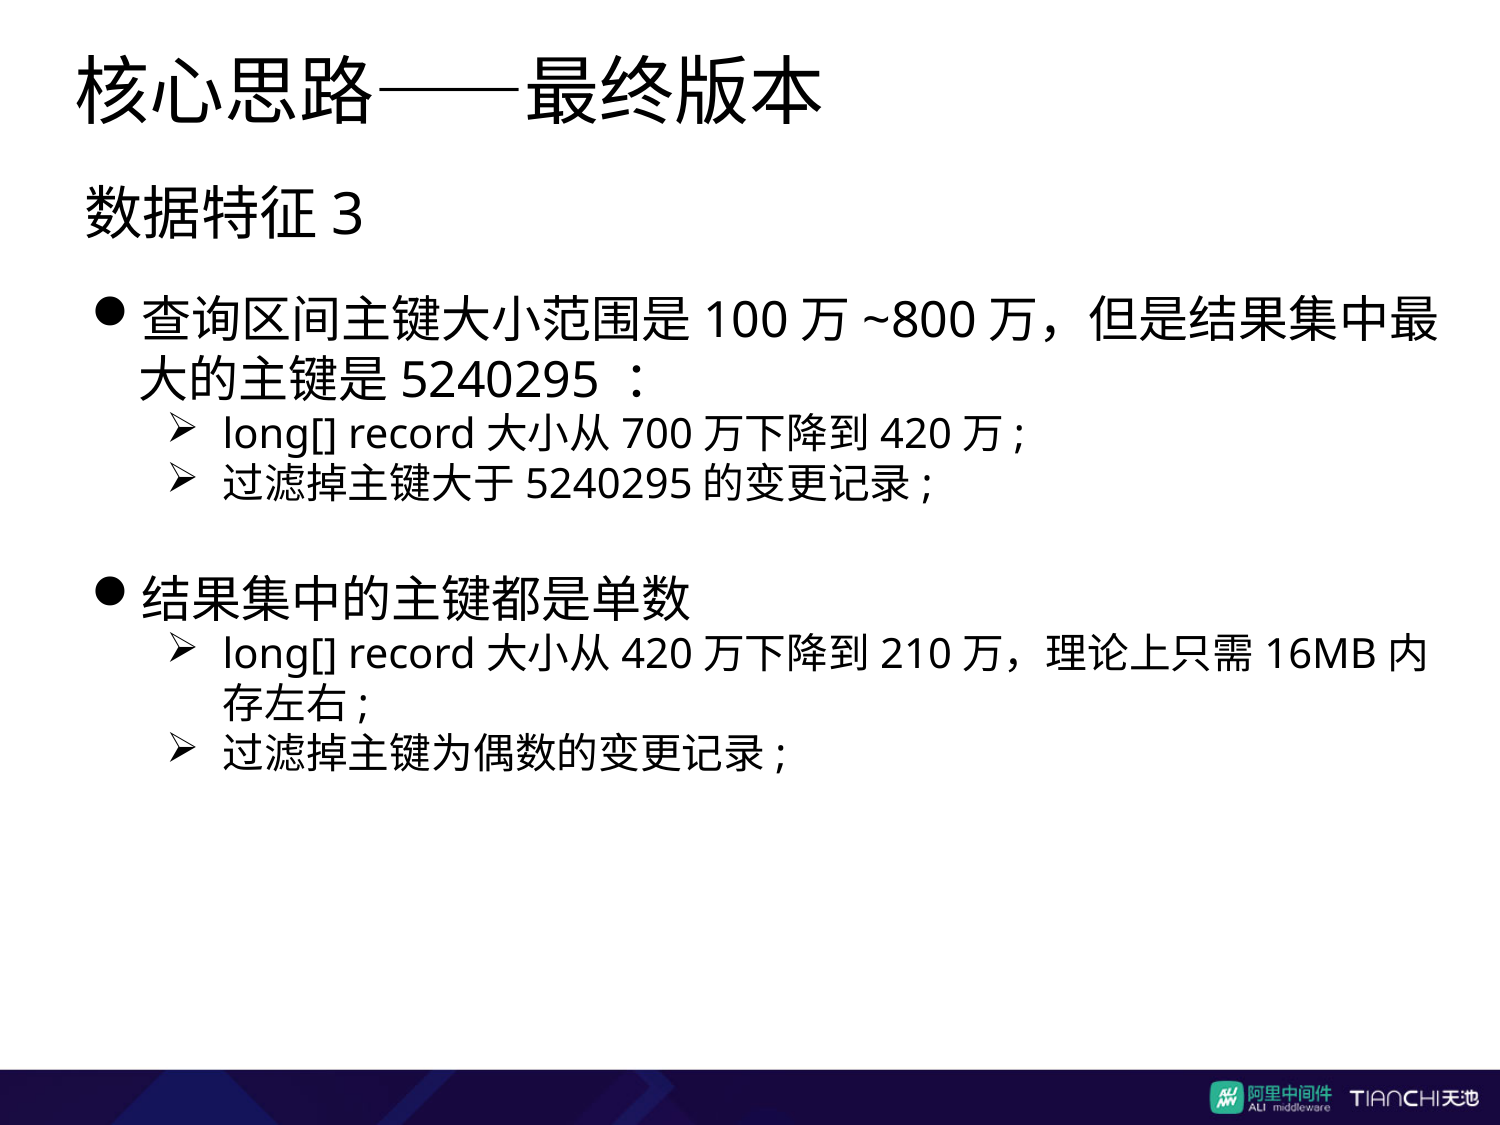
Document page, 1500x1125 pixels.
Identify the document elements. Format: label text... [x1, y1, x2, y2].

text_box 数据特征3 [69, 169, 724, 255]
text_box 查询区间主键大小范围是100万~800万，但是结果集中最大的主键是5240295 ： long[] record大小从700万下降到420万; 过滤掉主键大于5240295的变更记录; 结果集中的主键都是单数 long[] record大小从420万下降到210万，理论上只需16MB内存左右; 过滤掉主键为偶数的变更记录; [76, 279, 1459, 905]
picture [0, 0, 1500, 1125]
text_box 核心思路——最终版本 [60, 36, 840, 141]
